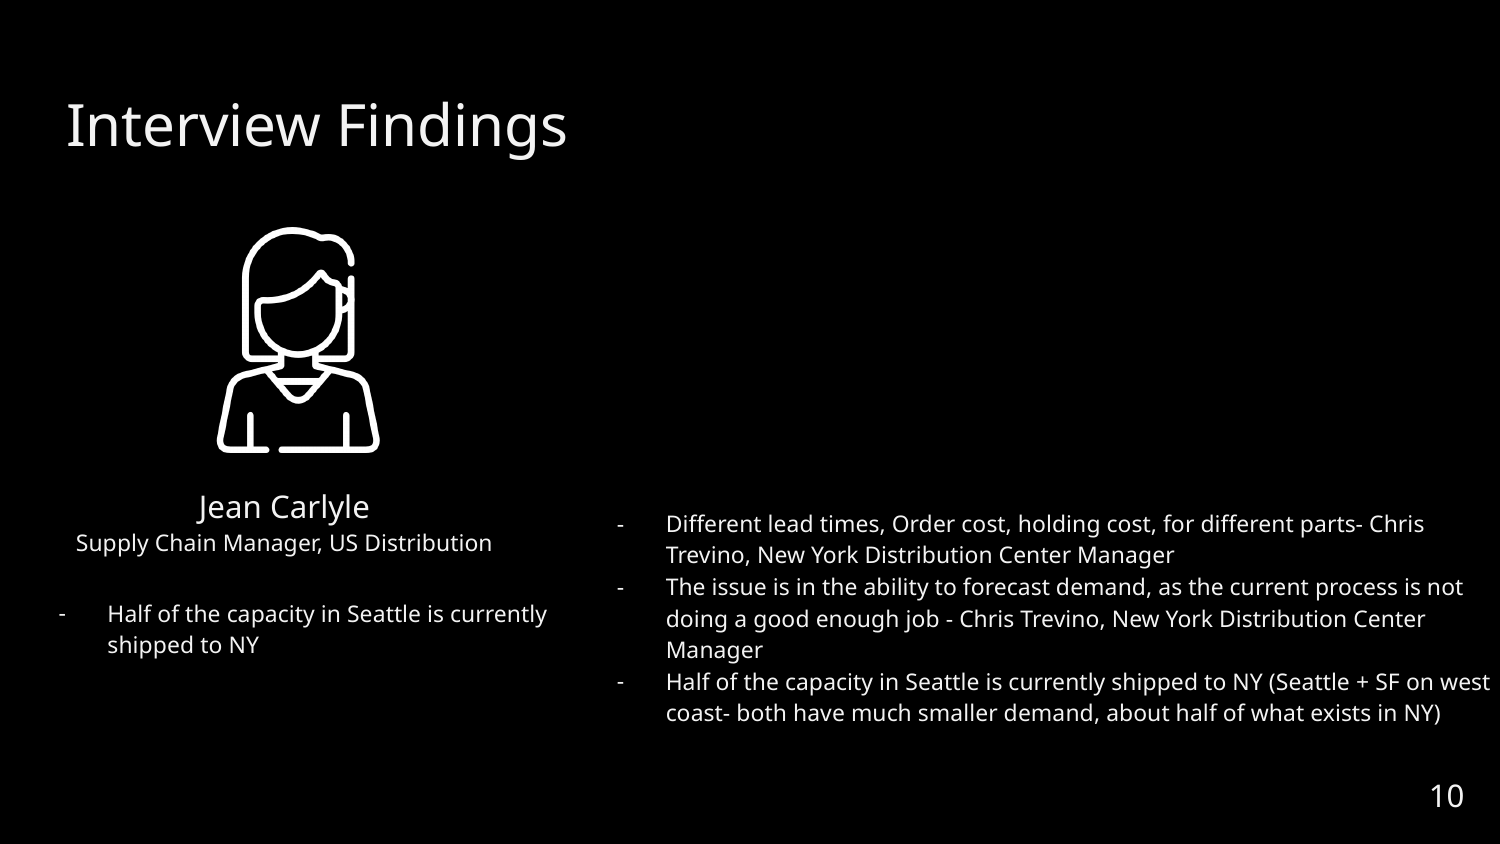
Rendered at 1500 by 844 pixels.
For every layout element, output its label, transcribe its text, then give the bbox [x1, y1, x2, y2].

list Different lead times, Order cost, holding cost, for different parts- Chris Trevino, New York Distribution Center Manager The issue is in the ability to forecast demand, as the current process is not doing a good enough job - Chris Trevino, New York Distribution Center Manager Half of the capacity in Seattle is currently shipped to NY (Seattle + SF on west coast- both have much smaller demand, about half of what exists in NY) [575, 490, 1500, 703]
picture [185, 226, 411, 453]
list Half of the capacity in Seattle is currently shipped to NY [17, 552, 605, 765]
slide_number ‹#› [1389, 764, 1480, 830]
text_box Jean Carlyle Supply Chain Manager, US Distribution [49, 466, 520, 518]
title Interview Findings [51, 72, 1449, 167]
